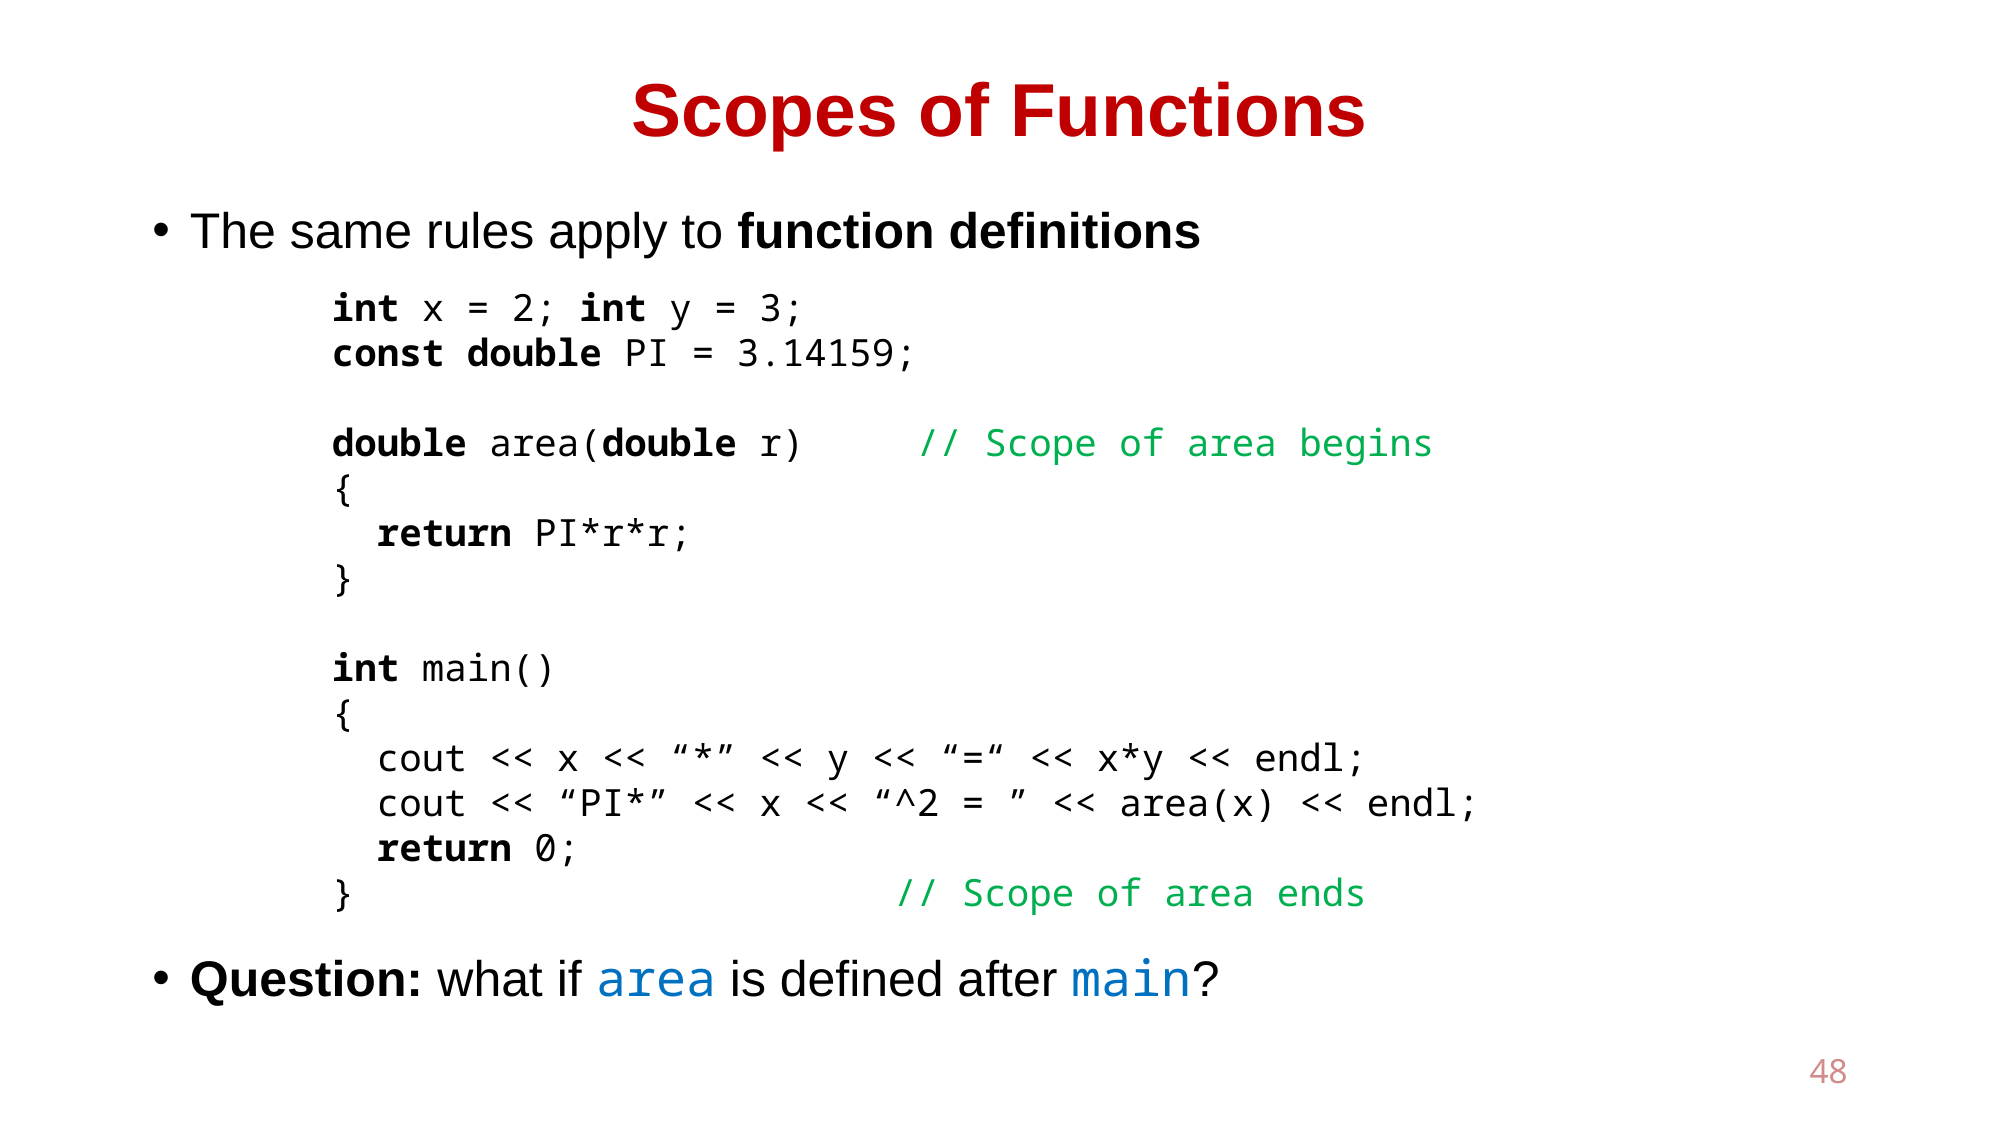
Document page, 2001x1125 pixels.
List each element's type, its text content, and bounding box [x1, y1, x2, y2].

slide_number 48 [1412, 1042, 1863, 1103]
text_box int x = 2; int y = 3; const double PI = 3.14159; double area(double r) // Scope of area begins { return PI*r*r; } int main() { cout << x << “*” << y << “=“ << x*y << endl; cout << “PI*” << x << “^2 = ” << area(x) << endl; return 0; } // Scope of area ends [316, 276, 1684, 984]
title Scopes of Functions [137, 59, 1863, 166]
list The same rules apply to function definitions Question: what if area is defined after main? [137, 197, 1863, 1025]
